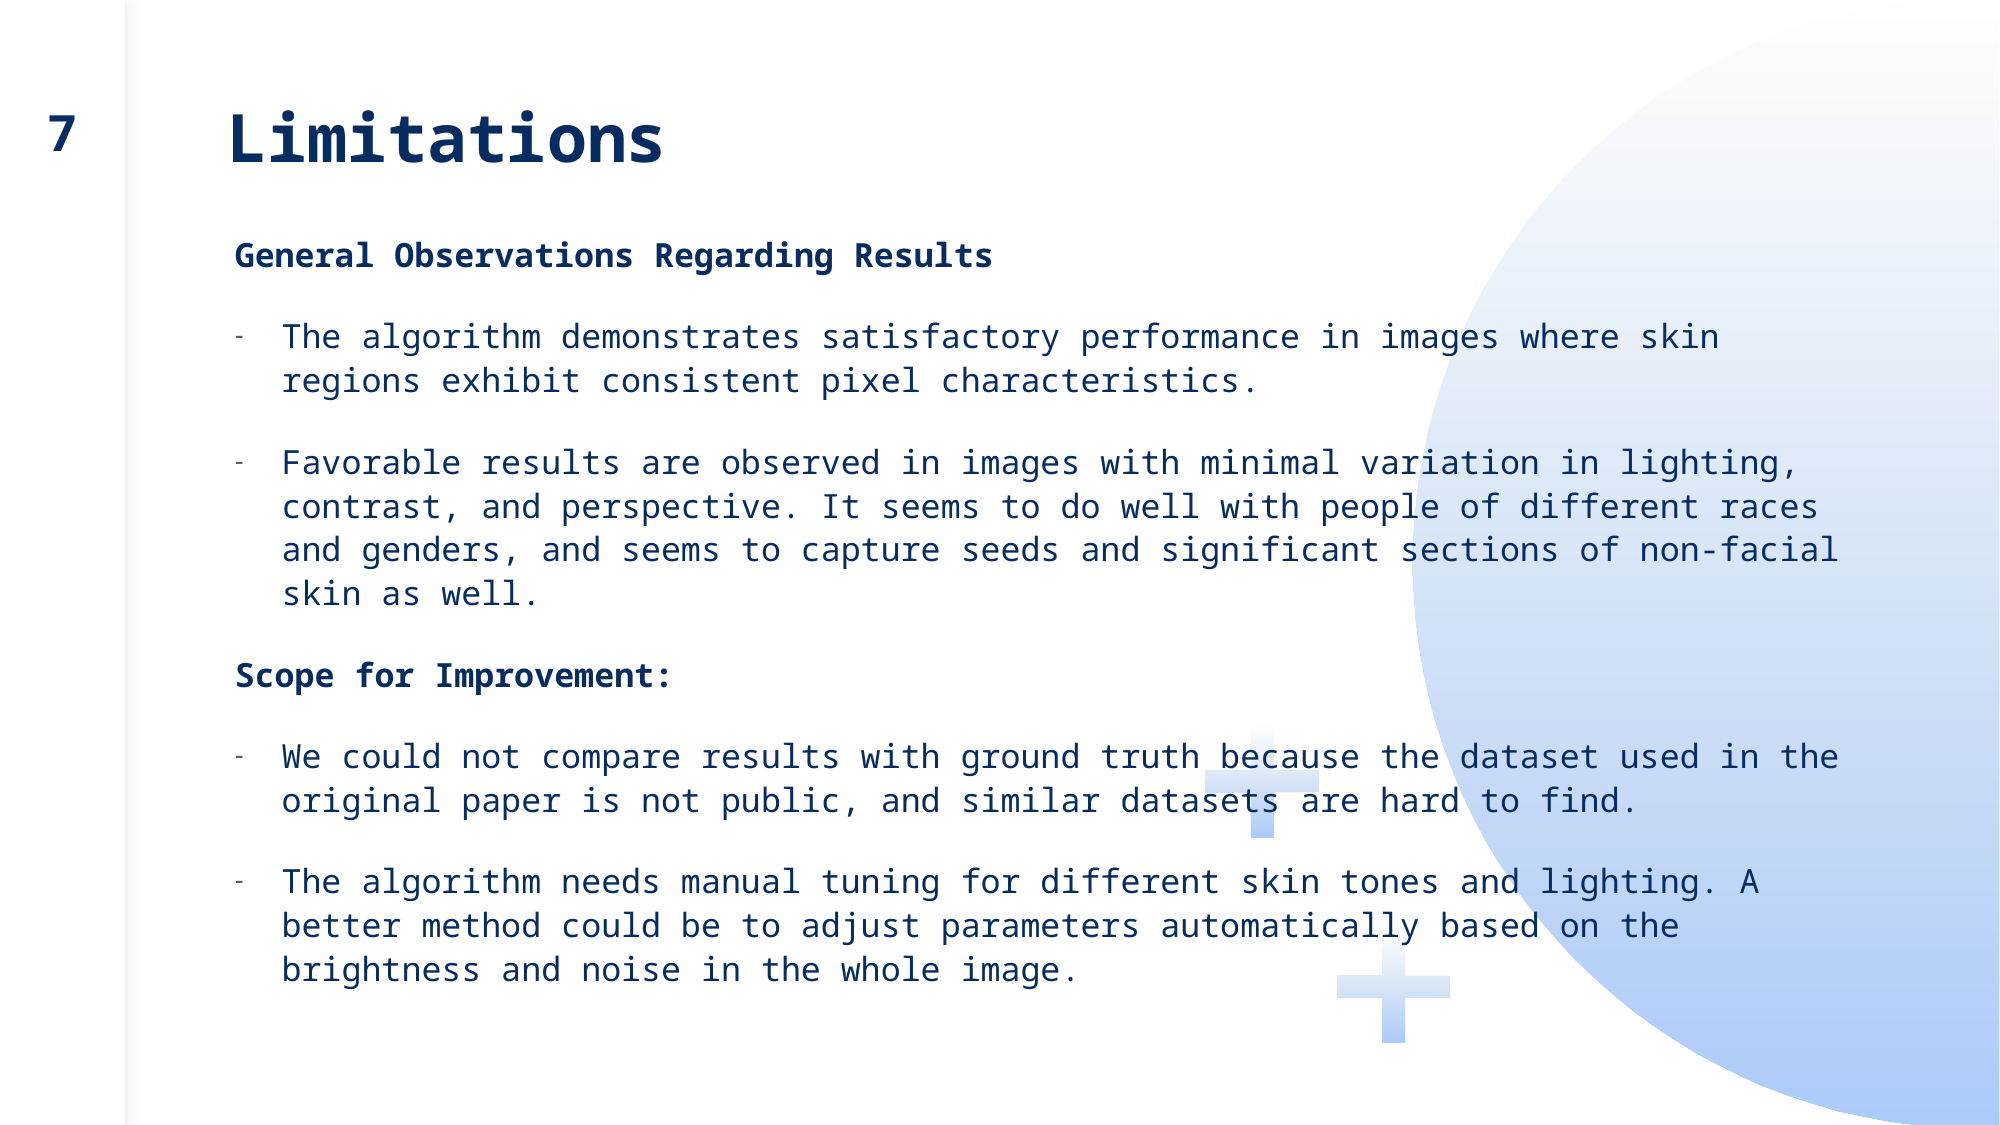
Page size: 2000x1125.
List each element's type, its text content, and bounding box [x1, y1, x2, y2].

title Limitations [212, 104, 1625, 222]
list General Observations Regarding Results The algorithm demonstrates satisfactory performance in images where skin regions exhibit consistent pixel characteristics. Favorable results are observed in images with minimal variation in lighting, contrast, and perspective. It seems to do well with people of different races and genders, and seems to capture seeds and significant sections of non-facial skin as well. Scope for Improvement: We could not compare results with ground truth because the dataset used in the original paper is not public, and similar datasets are hard to find. The algorithm needs manual tuning for different skin tones and lighting. A better method could be to adjust parameters automatically based on the brightness and noise in the whole image. [212, 222, 1888, 998]
slide_number 7 [0, 99, 125, 163]
